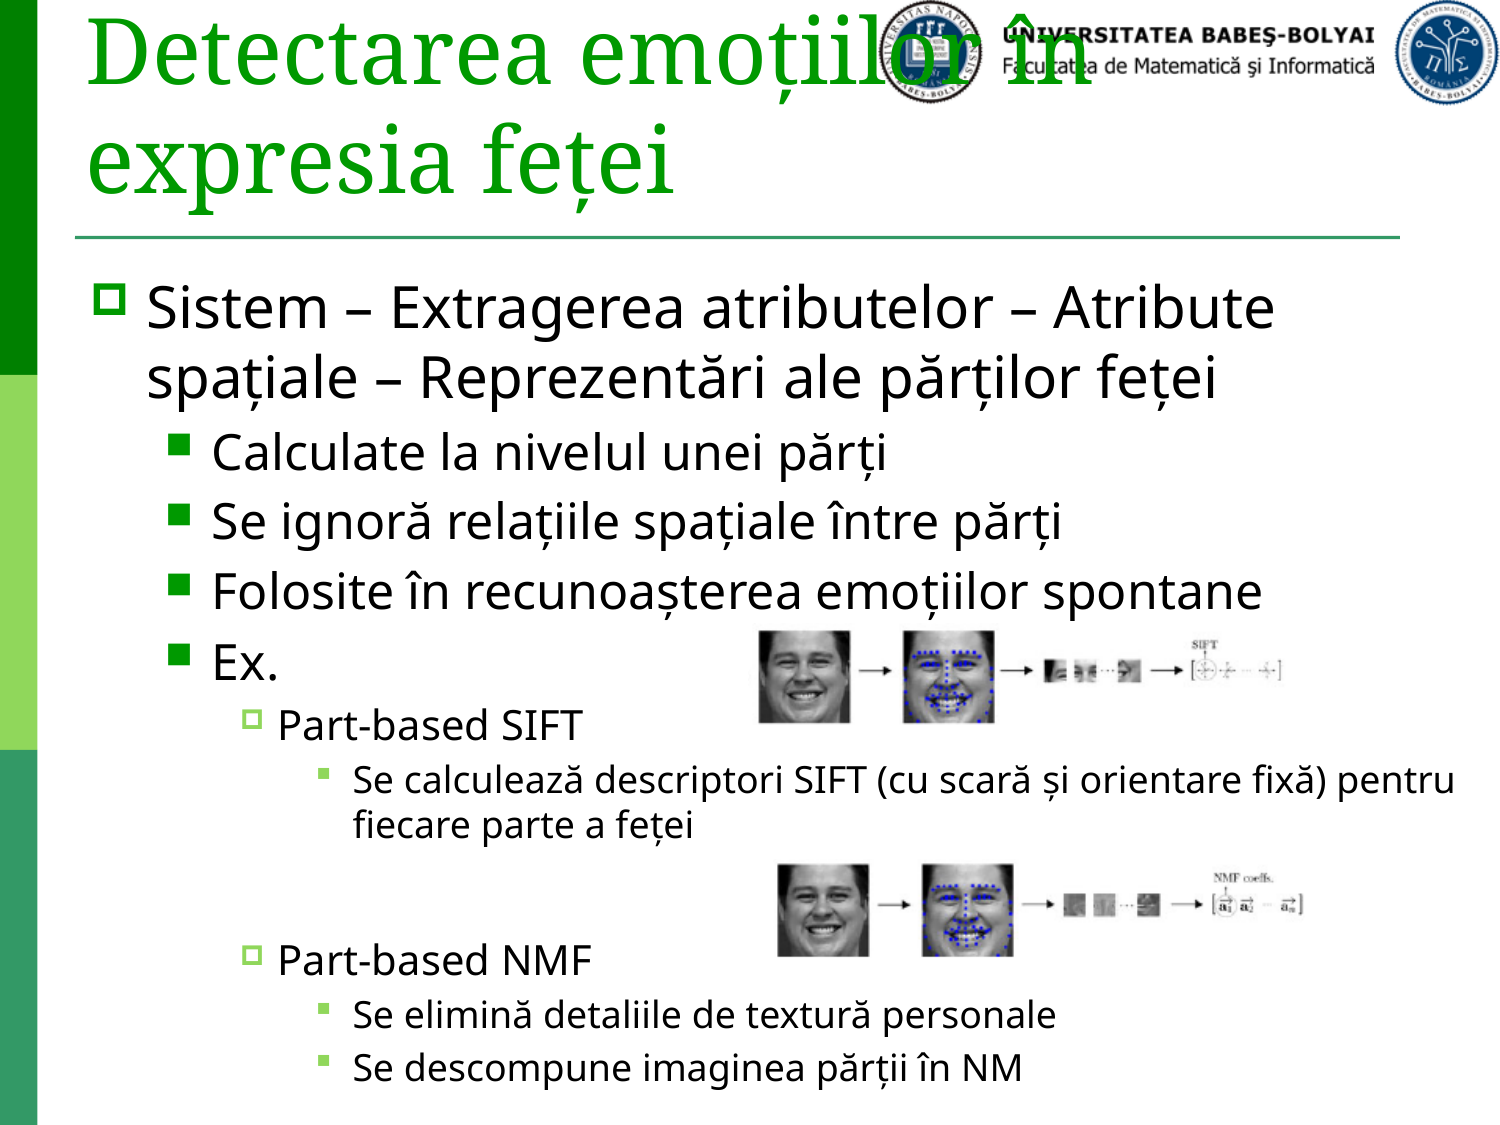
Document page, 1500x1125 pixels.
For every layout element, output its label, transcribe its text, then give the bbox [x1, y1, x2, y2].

list Sistem – Extragerea atributelor – Atribute spațiale – Reprezentări ale părților feței Calculate la nivelul unei părți Se ignoră relațiile spațiale între părți Folosite în recunoașterea emoțiilor spontane Ex. Part-based SIFT Se calculează descriptori SIFT (cu scară și orientare fixă) pentru fiecare parte a feței Part-based NMF Se elimină detaliile de textură personale Se descompune imaginea părții în NM [75, 262, 1483, 1094]
picture [773, 859, 1320, 965]
title Detectarea emoțiilor în expresia feței [70, 82, 1483, 220]
picture [878, 0, 1500, 106]
picture [747, 622, 1318, 729]
